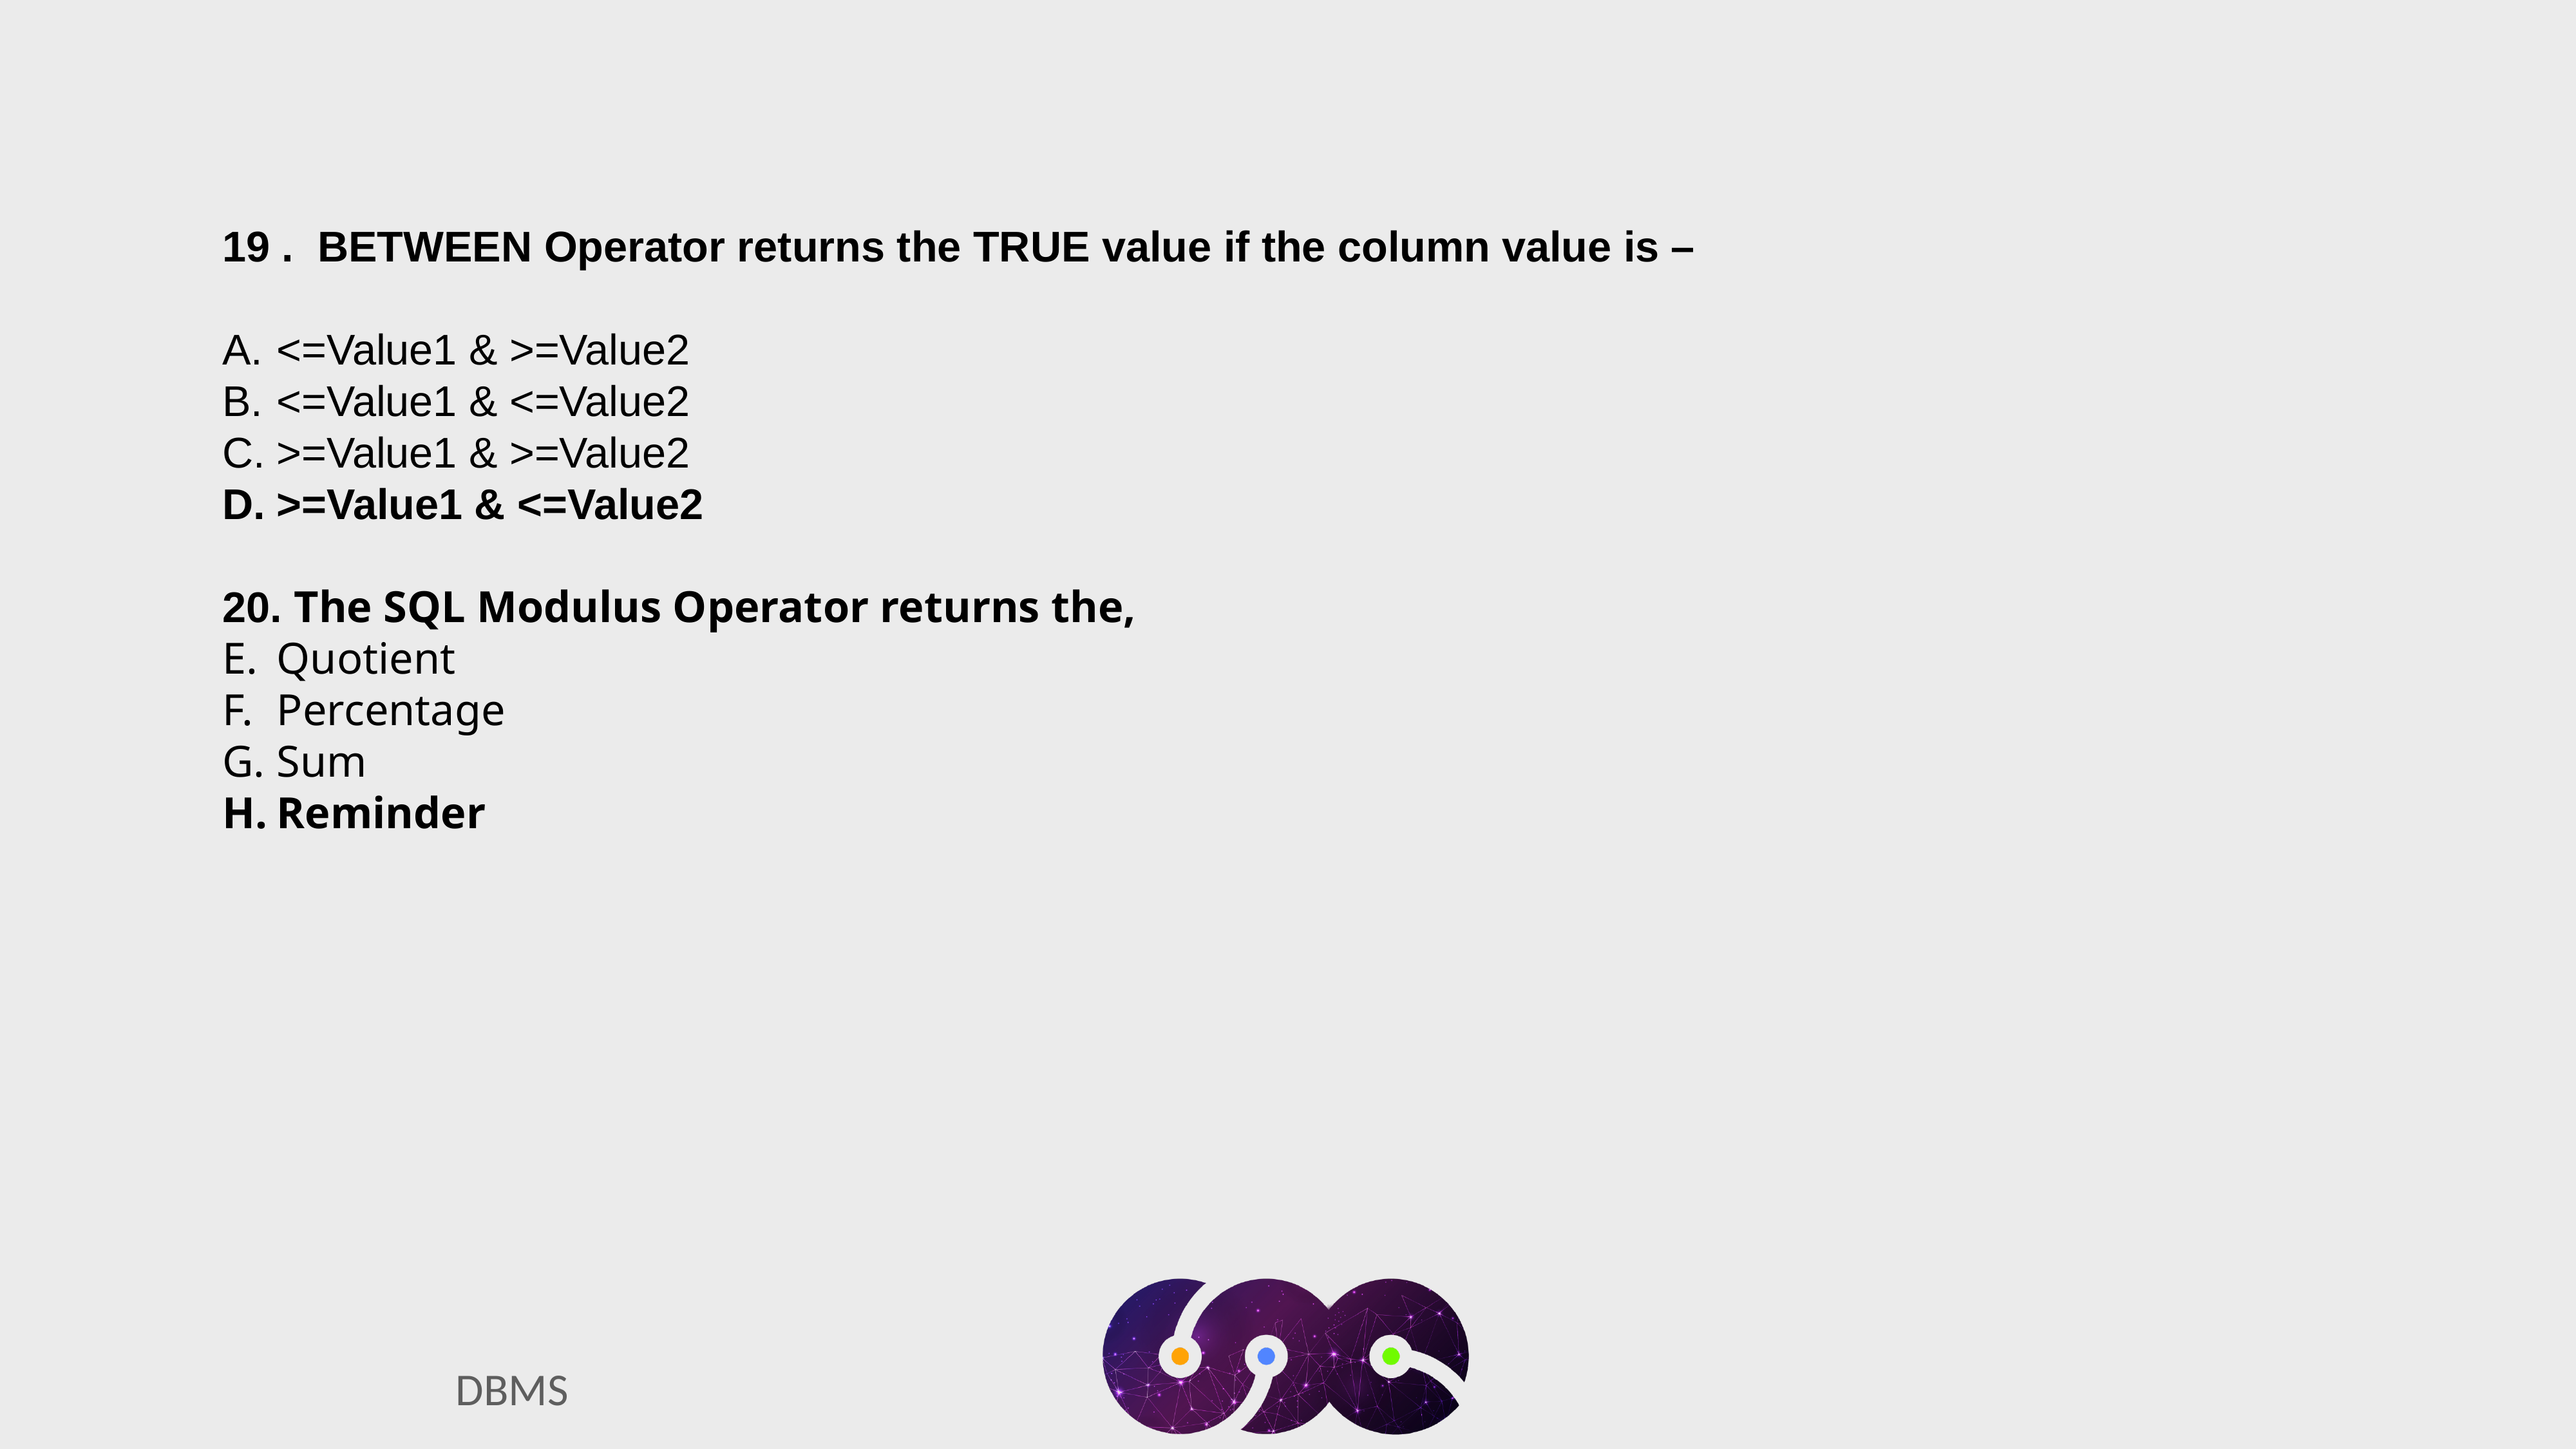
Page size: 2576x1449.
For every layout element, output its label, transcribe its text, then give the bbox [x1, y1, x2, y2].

text_box 19 . BETWEEN Operator returns the TRUE value if the column value is – <=Value1 & >=Value2 <=Value1 & <=Value2 >=Value1 & >=Value2 >=Value1 & <=Value2 20. The SQL Modulus Operator returns the, Quotient Percentage Sum Reminder [213, 214, 2382, 996]
picture [1093, 1267, 1483, 1449]
